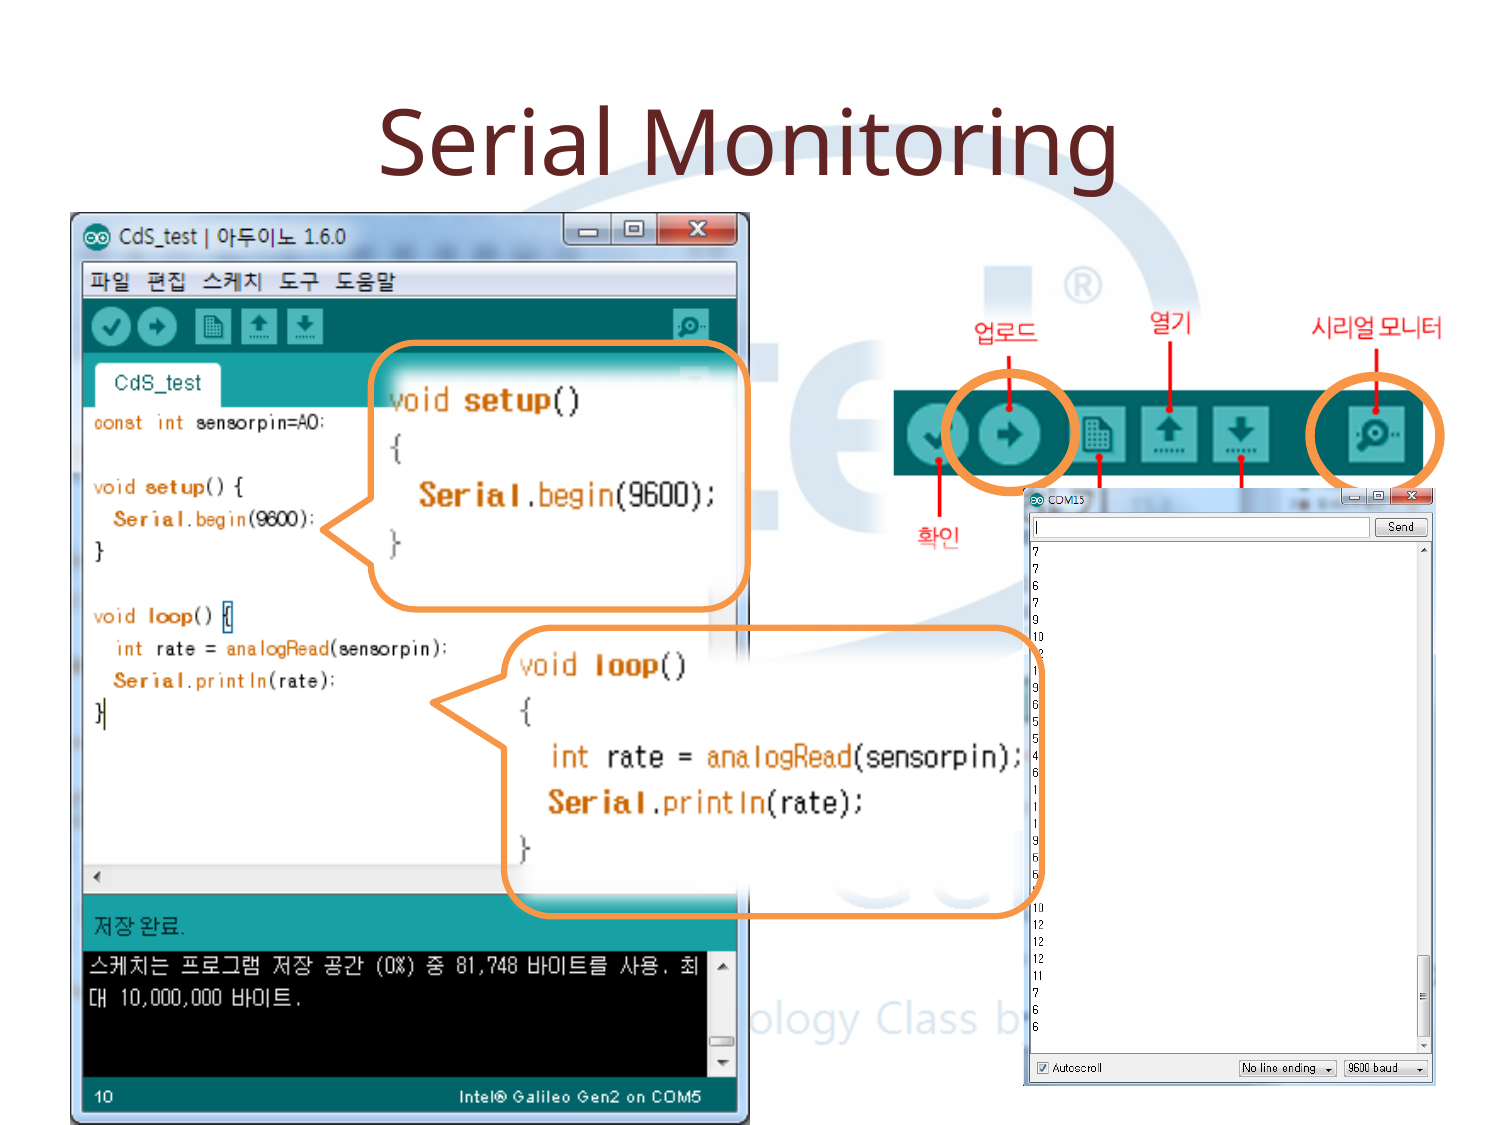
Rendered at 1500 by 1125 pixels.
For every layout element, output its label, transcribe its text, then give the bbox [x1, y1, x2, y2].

text_box [754, 625, 1016, 631]
title Serial Monitoring [75, 45, 1425, 233]
picture [70, 212, 1463, 1125]
